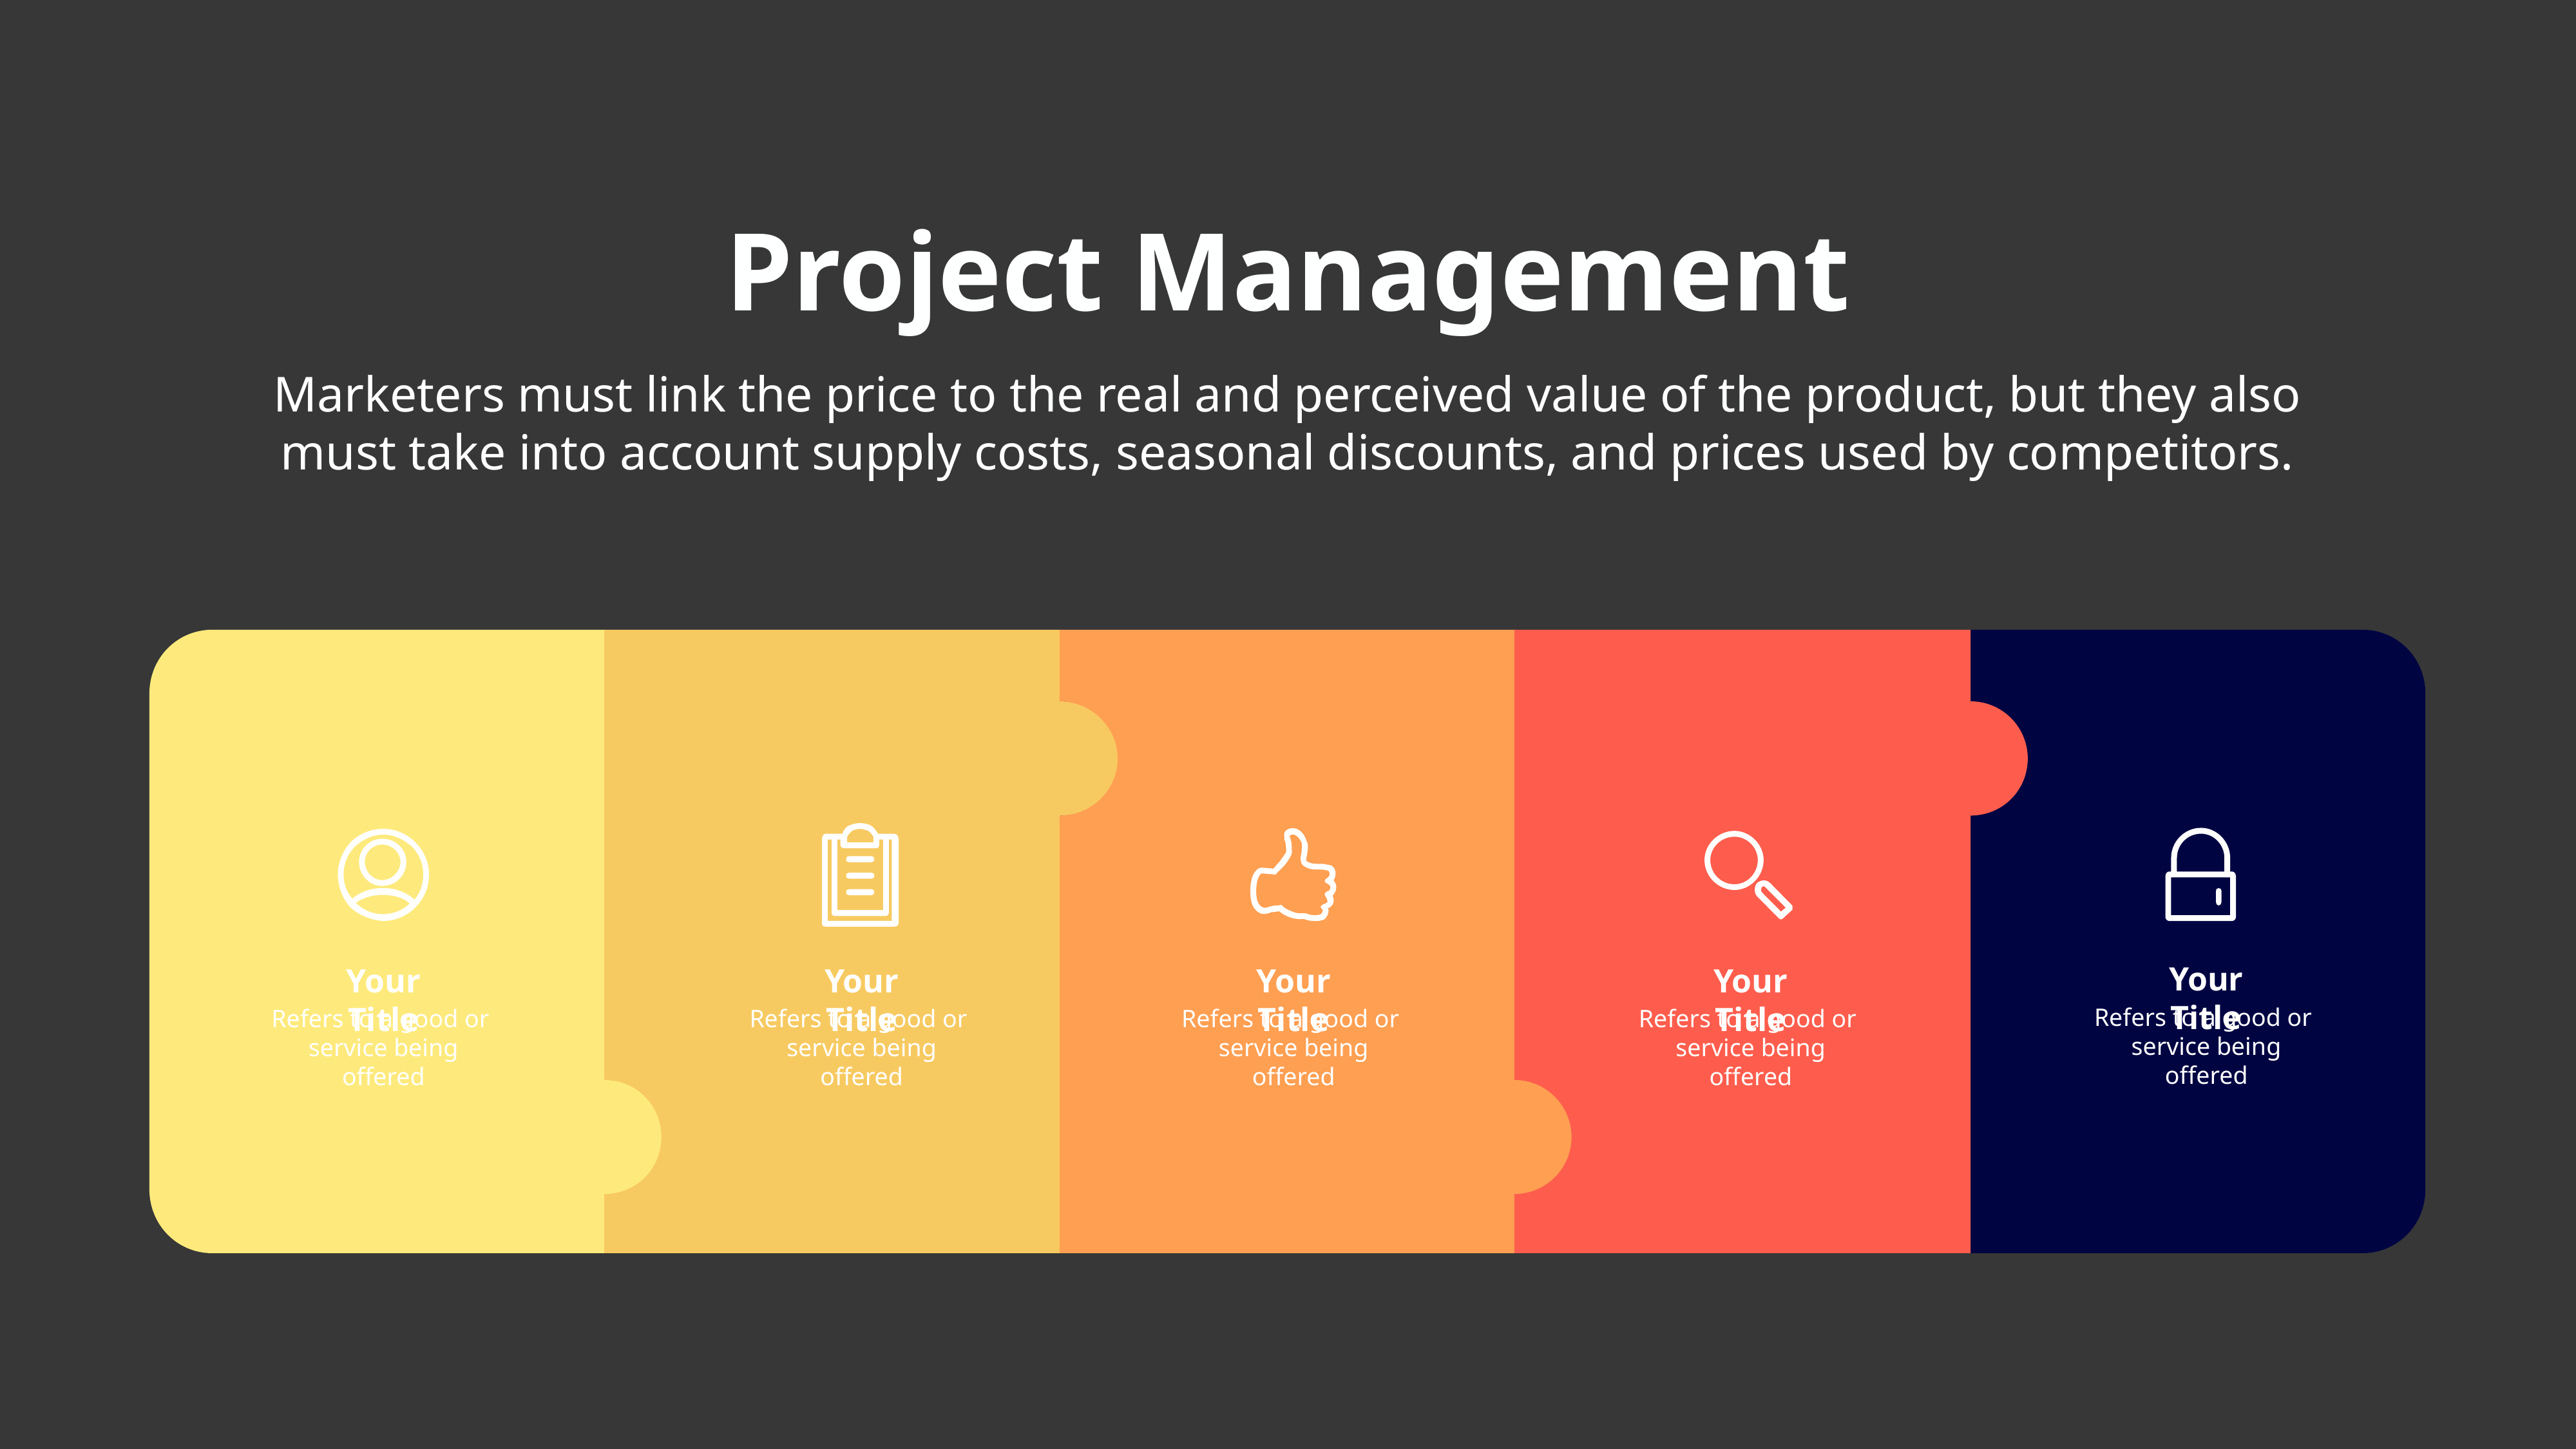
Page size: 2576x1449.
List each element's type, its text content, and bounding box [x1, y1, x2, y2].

text_box [822, 823, 899, 927]
text_box [1704, 831, 1764, 890]
text_box [1250, 828, 1337, 922]
text_box [2216, 888, 2222, 906]
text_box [1625, 955, 1876, 1068]
text_box [1971, 629, 2426, 1253]
text_box Project Management [716, 198, 1860, 337]
text_box [604, 629, 1118, 1253]
text_box [846, 889, 875, 896]
text_box Marketers must link the price to the real and perceived value of the product, but they also must take into account supply costs, seasonal discounts, and prices used by competitors. [259, 359, 2317, 484]
text_box [1514, 629, 2028, 1253]
text_box [1754, 880, 1793, 920]
text_box [359, 838, 406, 886]
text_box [258, 955, 510, 1068]
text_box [1168, 955, 1420, 1068]
text_box [1059, 629, 1571, 1253]
text_box [338, 828, 429, 922]
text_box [2081, 954, 2332, 1066]
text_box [736, 955, 987, 1068]
text_box [846, 873, 875, 879]
text_box [2165, 828, 2237, 922]
text_box [149, 629, 661, 1253]
text_box [846, 856, 875, 862]
